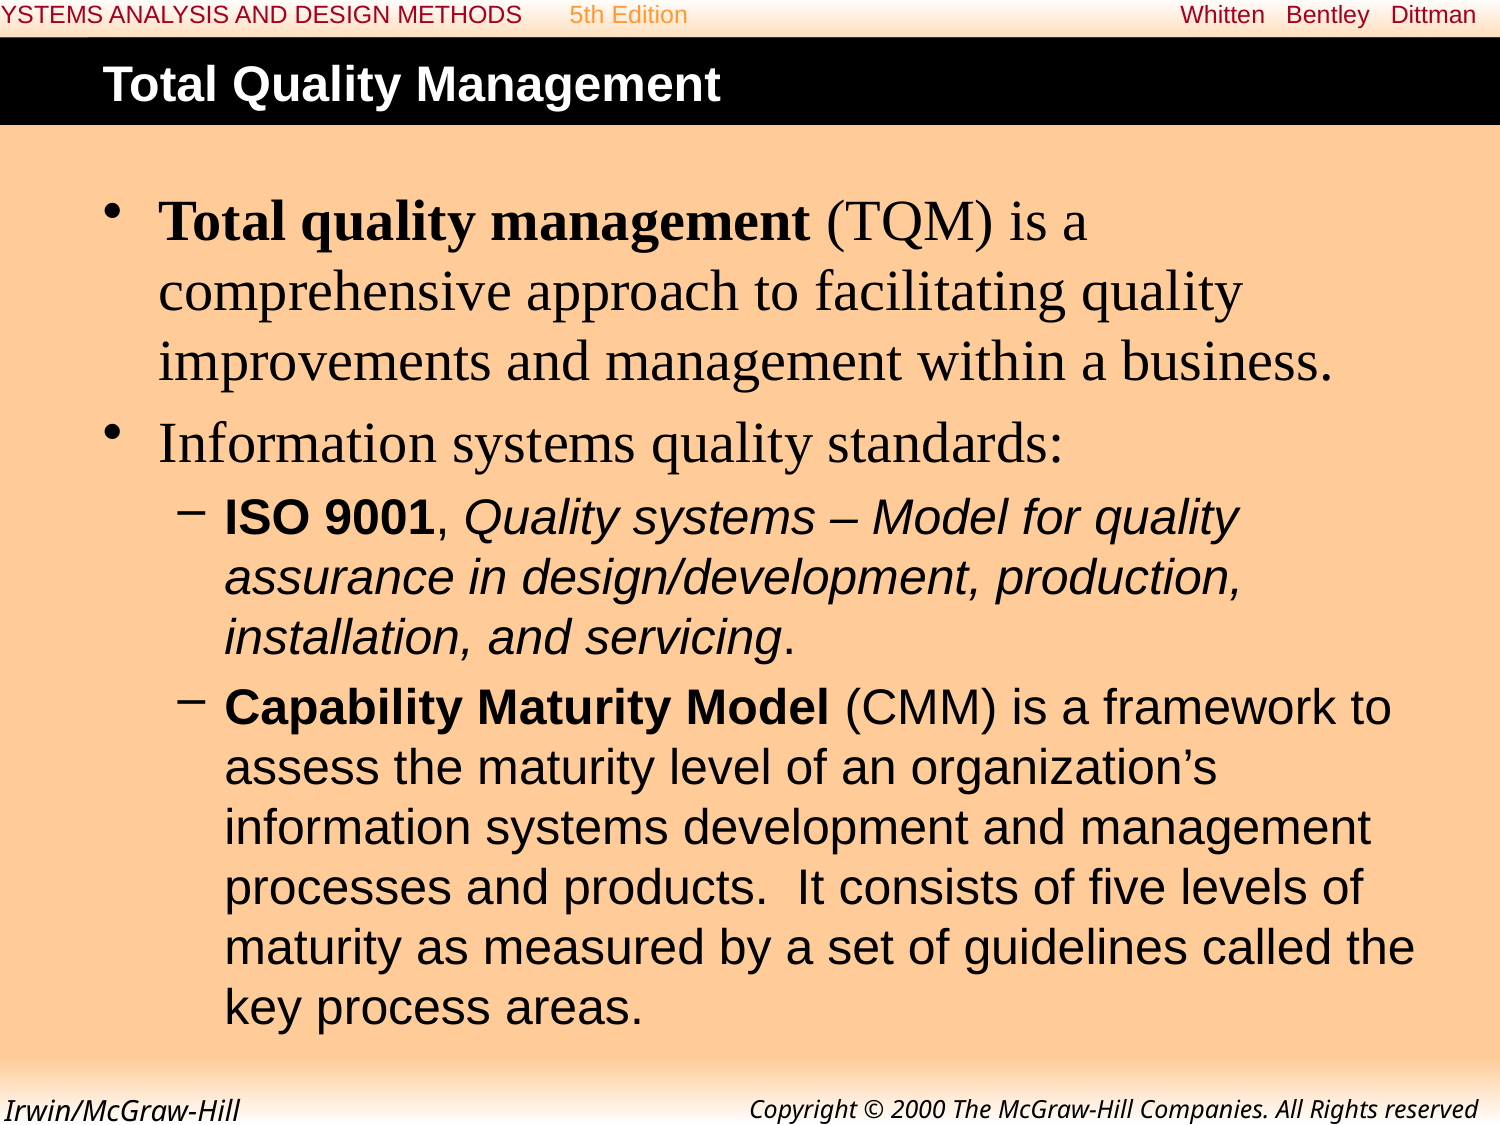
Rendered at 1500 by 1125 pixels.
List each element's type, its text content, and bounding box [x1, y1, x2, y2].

title Total Quality Management [87, 37, 1500, 125]
list Total quality management (TQM) is a comprehensive approach to facilitating quality improvements and management within a business. Information systems quality standards: ISO 9001, Quality systems – Model for quality assurance in design/development, production, installation, and servicing. Capability Maturity Model (CMM) is a framework to assess the maturity level of an organization’s information systems development and management processes and products. It consists of five levels of maturity as measured by a set of guidelines called the key process areas. [87, 174, 1460, 1058]
